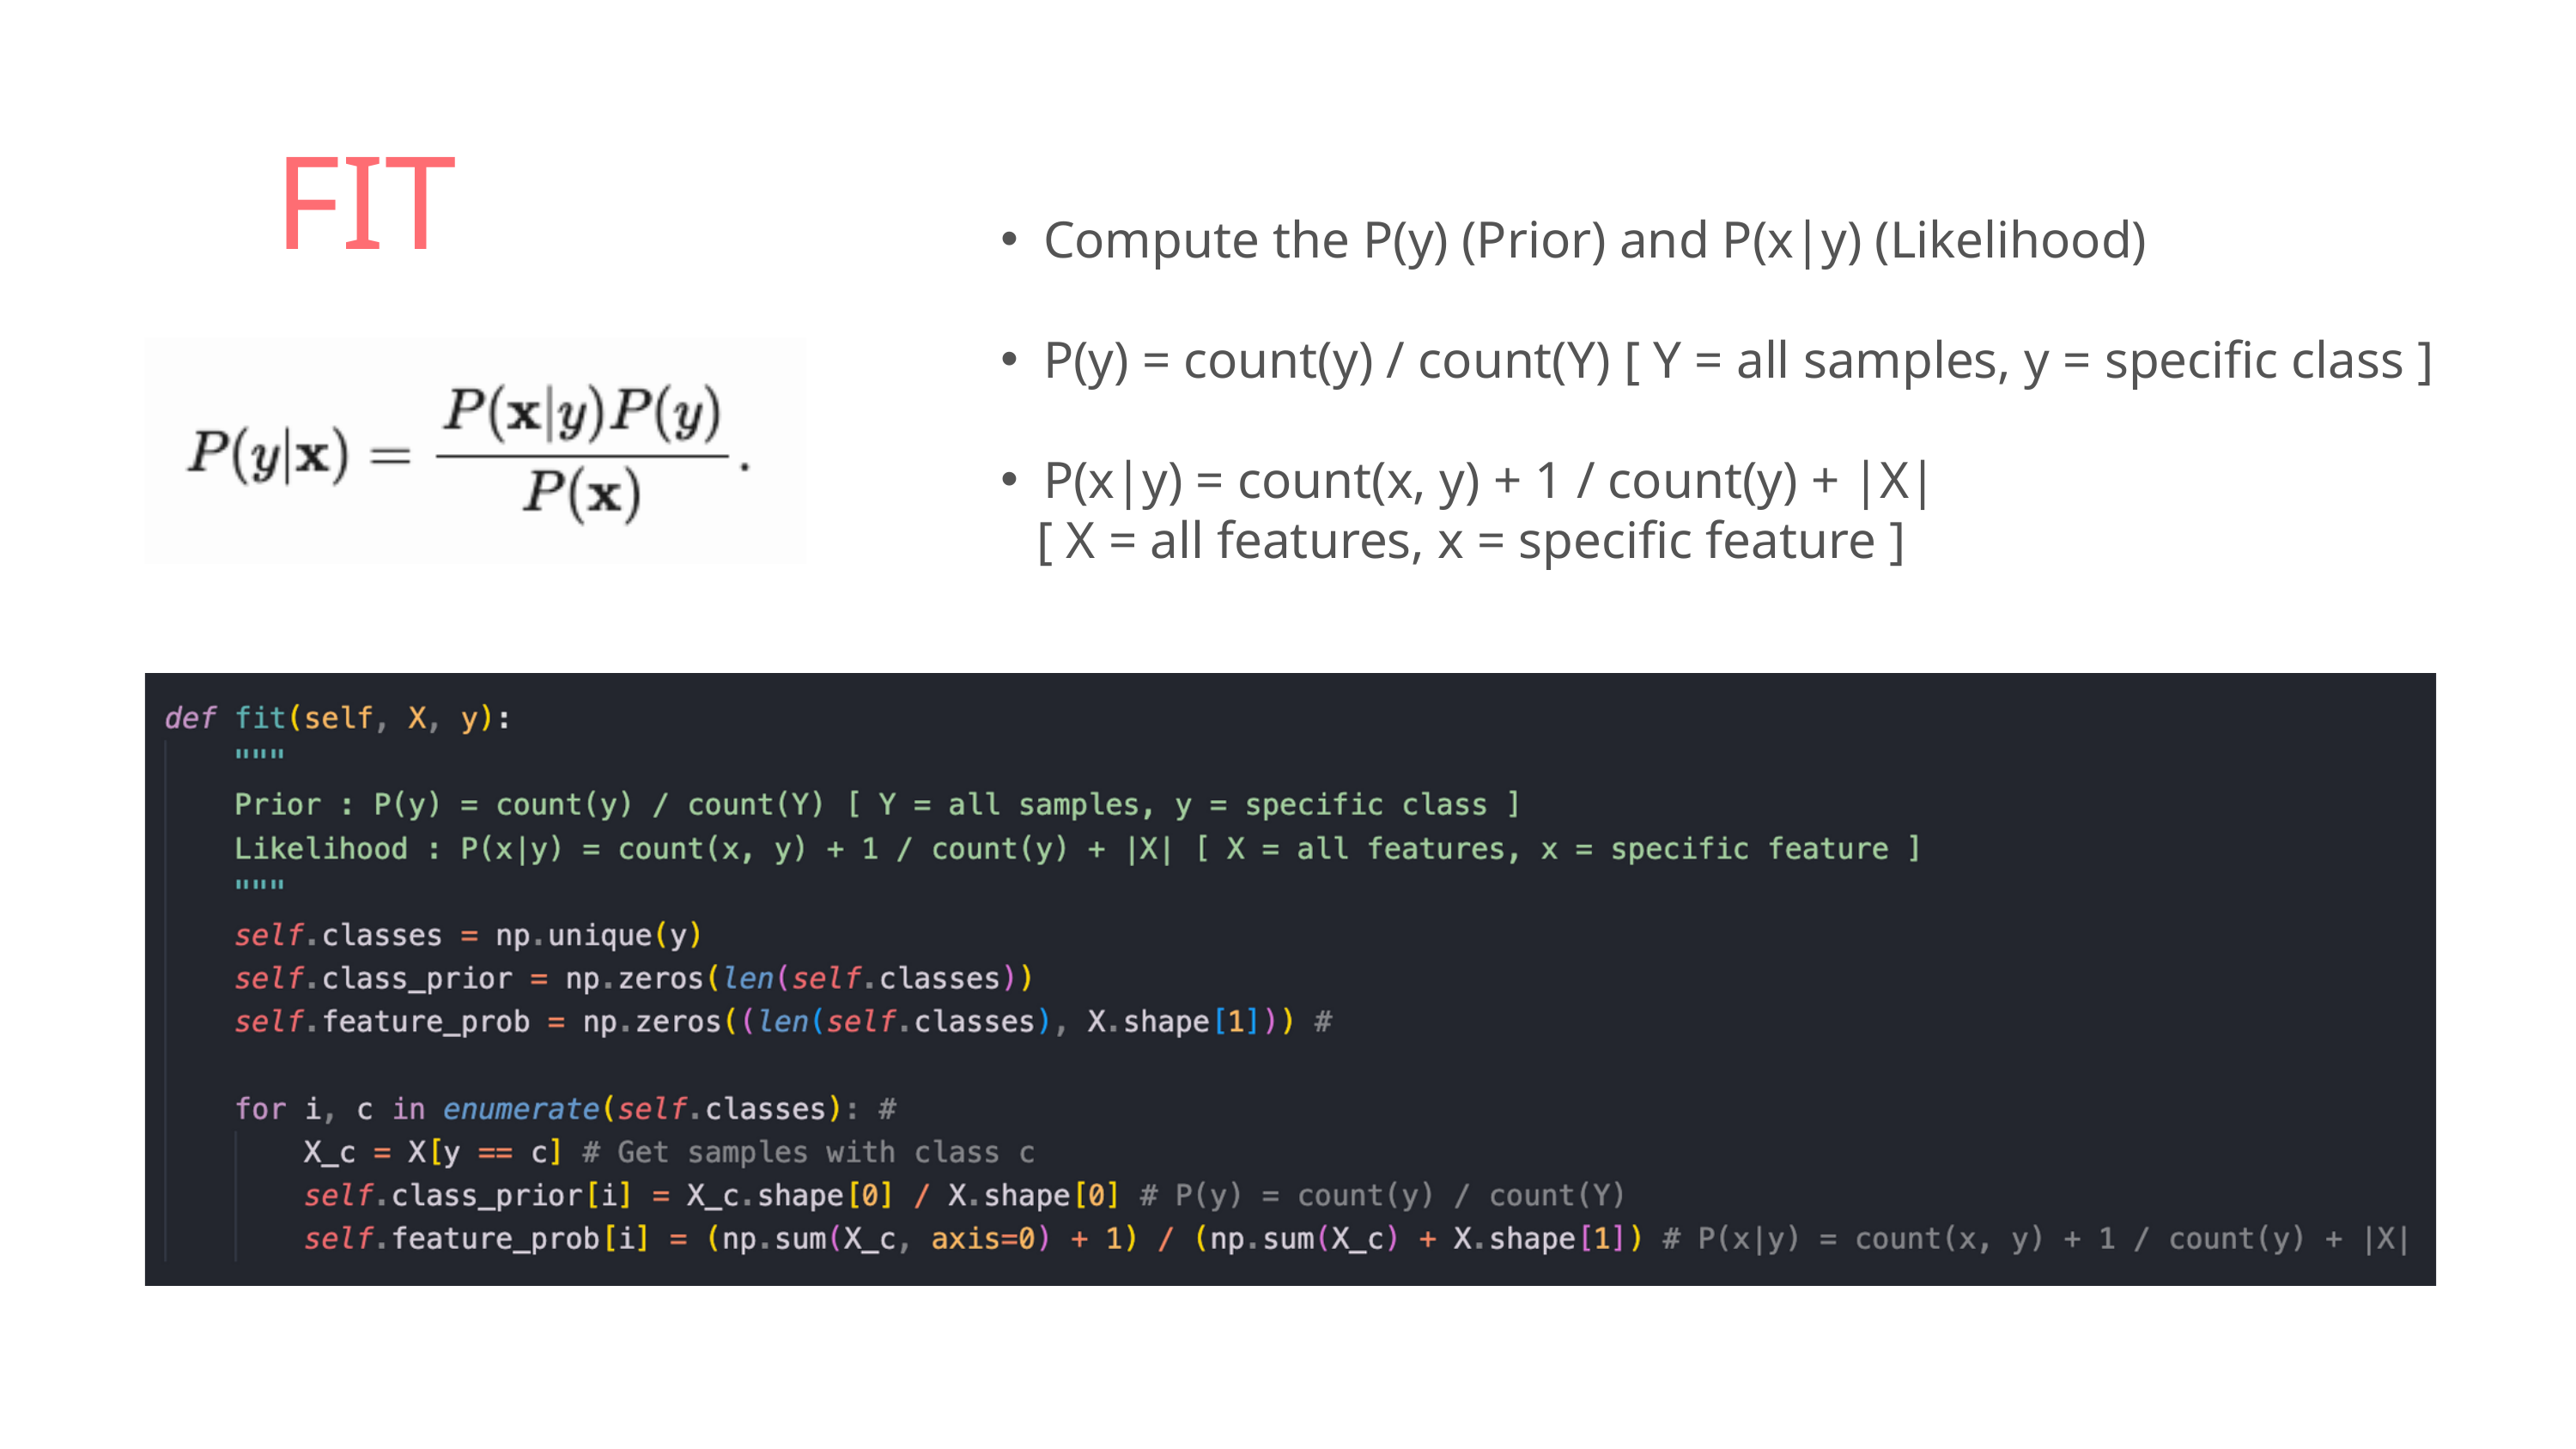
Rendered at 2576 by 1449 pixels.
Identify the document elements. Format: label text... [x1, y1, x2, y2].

text_box FIT [274, 148, 1047, 276]
text_box Compute the P(y) (Prior) and P(x|y) (Likelihood) P(y) = count(y) / count(Y) [ Y = all samples, y = specific class ] P(x|y) = count(x, y) + 1 / count(y) + |X| [ X = all features, x = specific feature ] [957, 148, 2548, 629]
text_box [144, 337, 806, 564]
text_box [144, 673, 2437, 1286]
